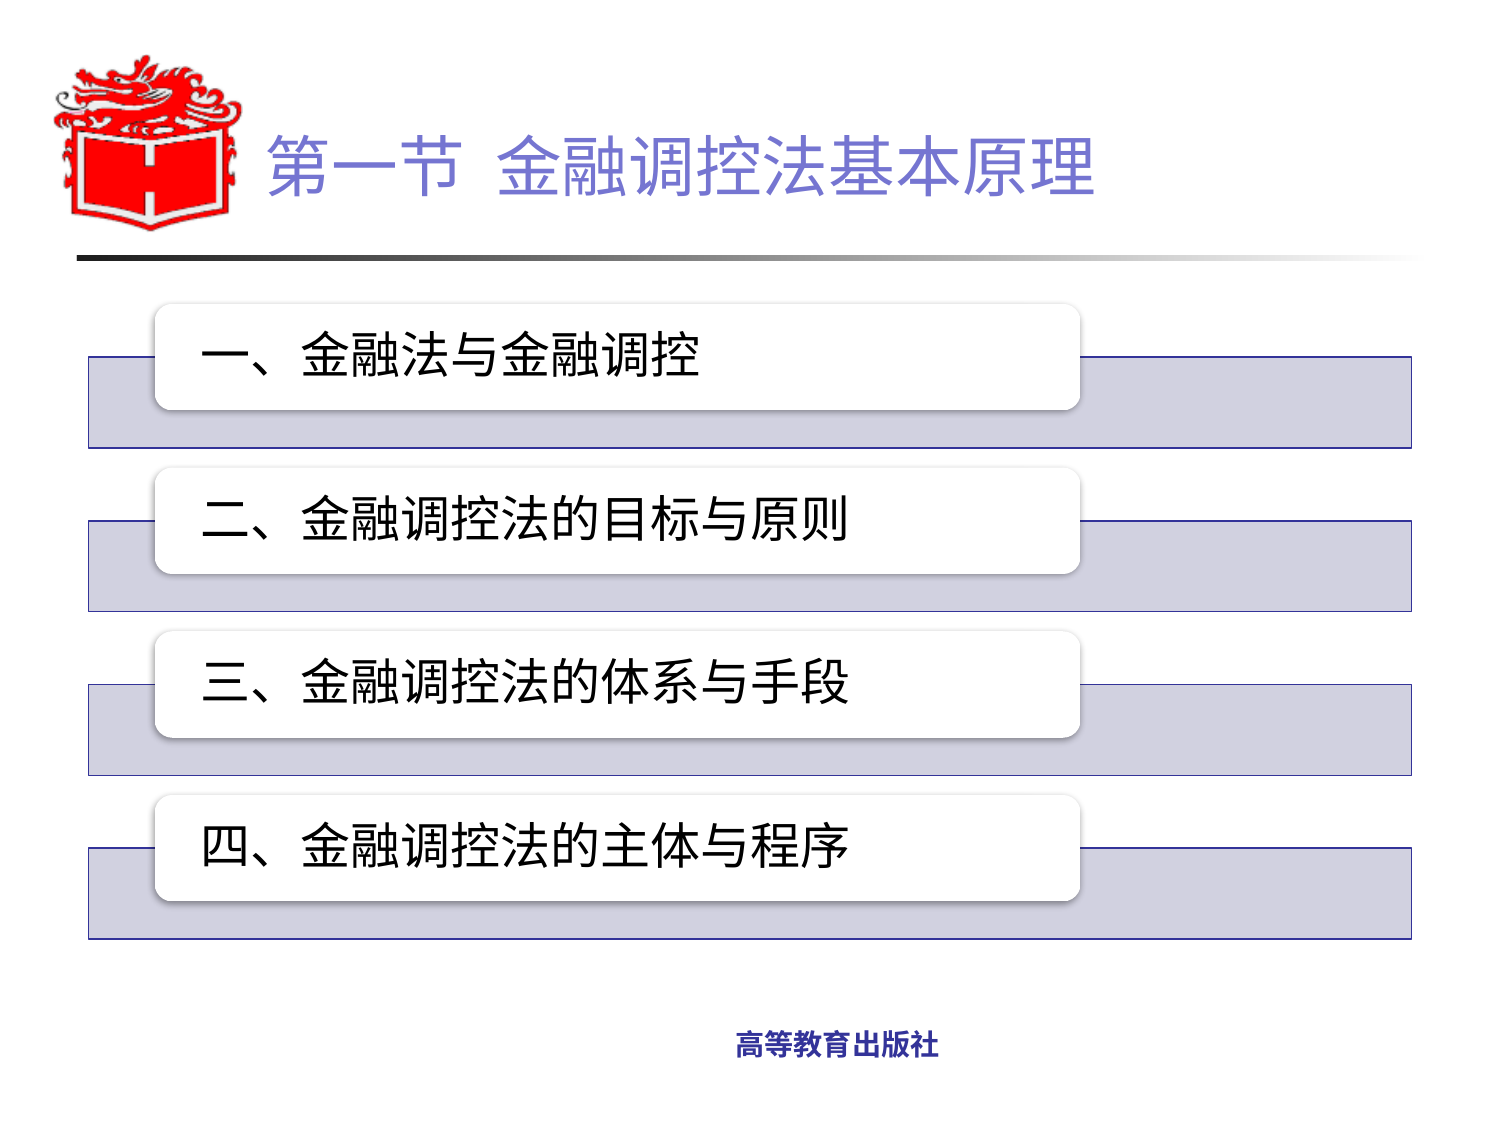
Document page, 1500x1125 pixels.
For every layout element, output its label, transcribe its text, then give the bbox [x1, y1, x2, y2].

picture [53, 54, 243, 233]
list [88, 290, 1412, 953]
footer 高等教育出版社 [599, 1023, 1076, 1100]
title 第一节 金融调控法基本原理 [249, 50, 1468, 213]
